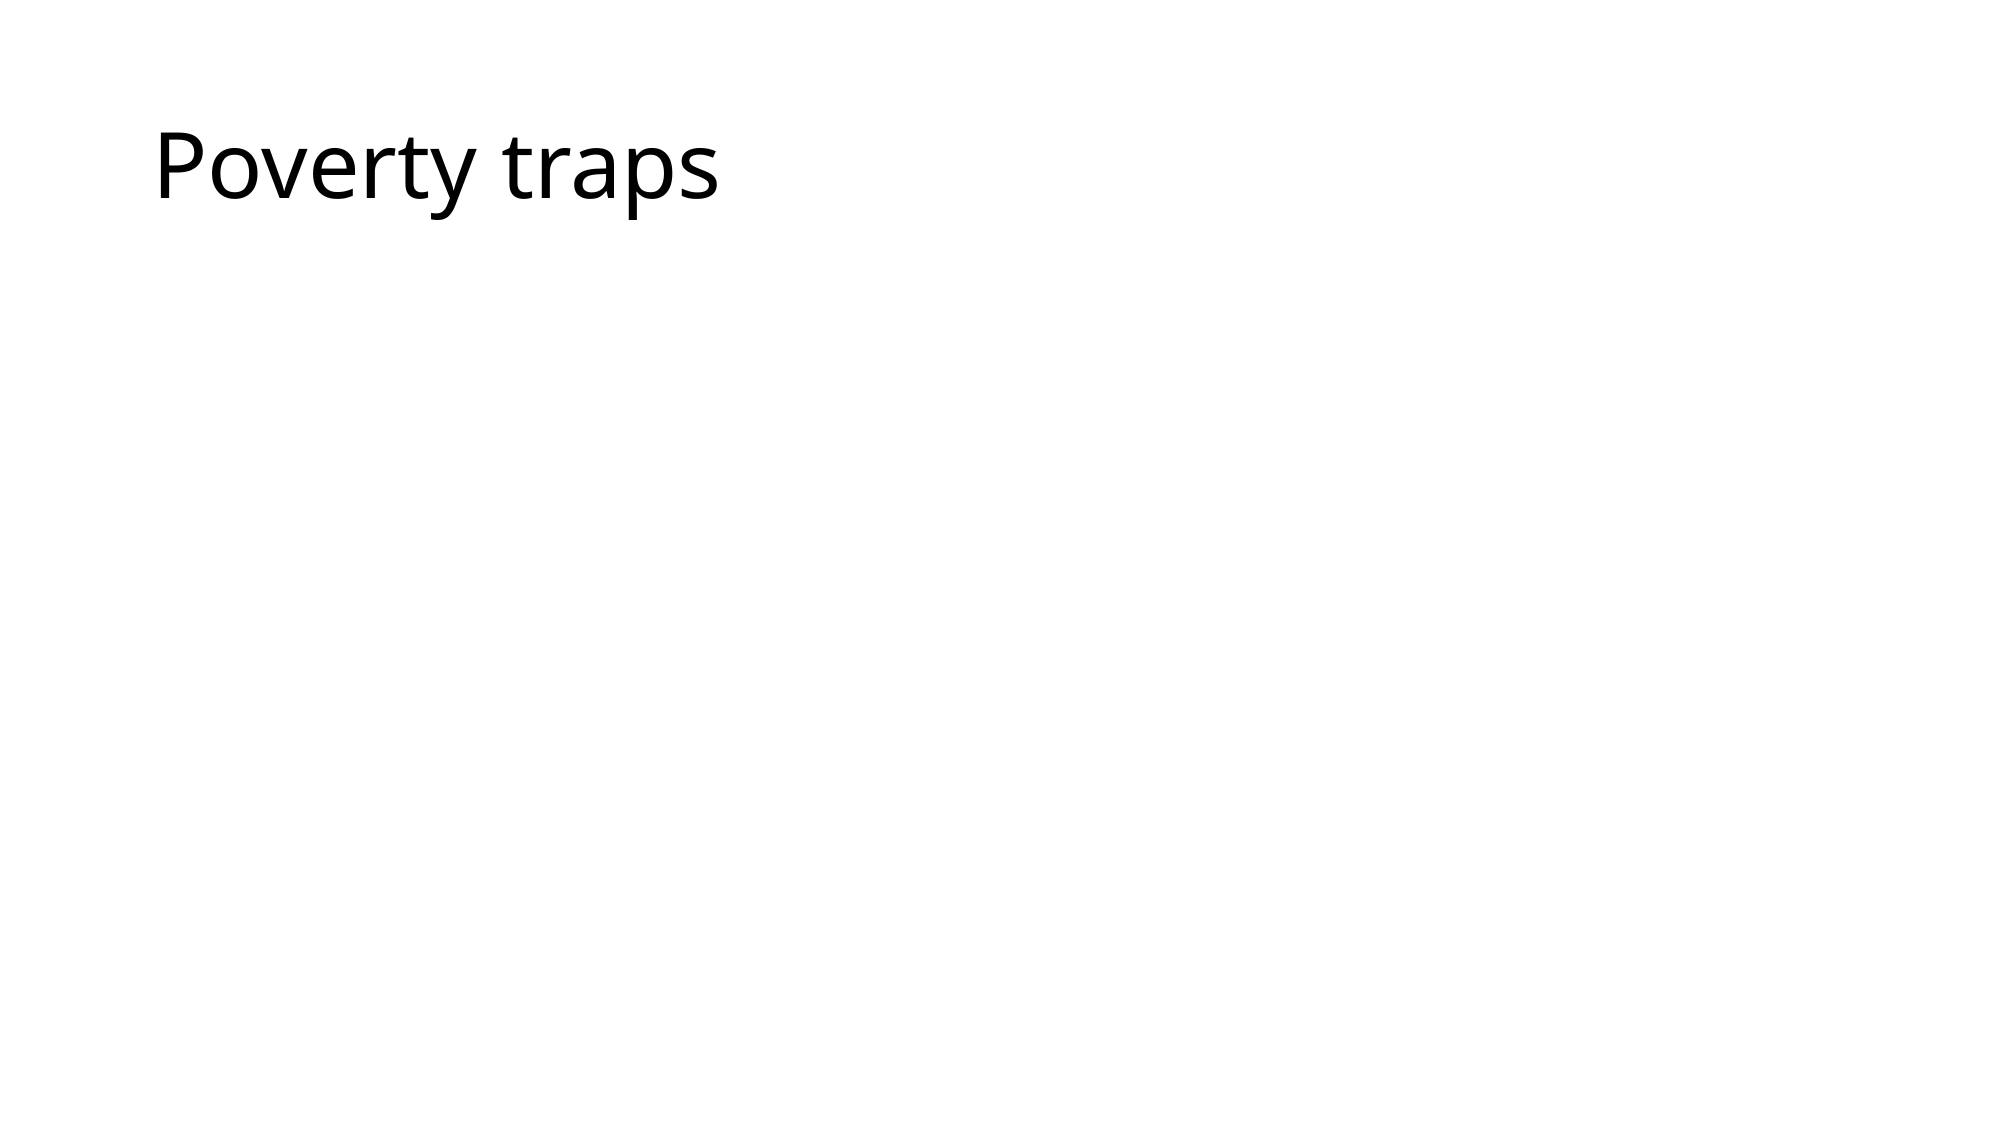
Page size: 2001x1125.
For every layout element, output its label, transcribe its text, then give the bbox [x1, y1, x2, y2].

title Poverty traps [137, 59, 1863, 278]
